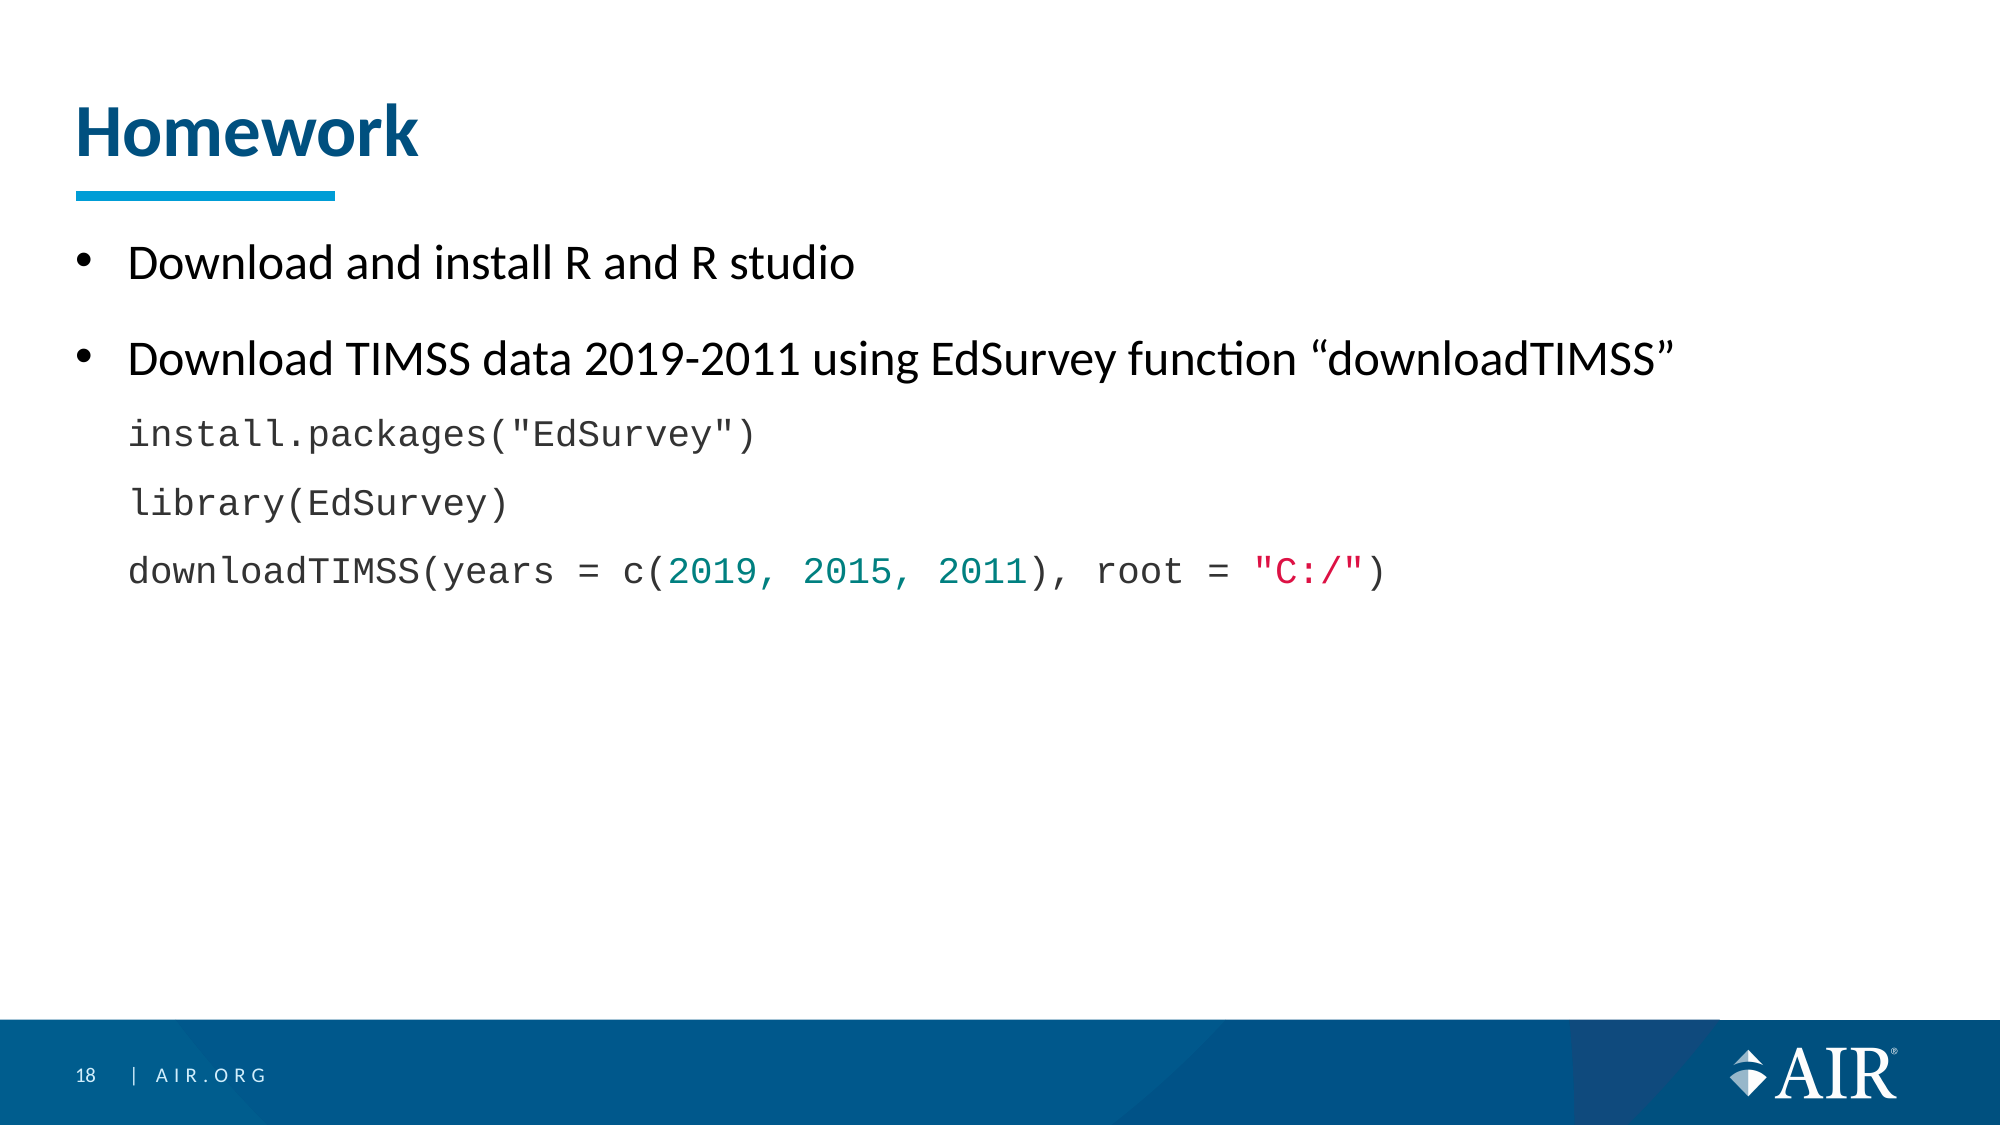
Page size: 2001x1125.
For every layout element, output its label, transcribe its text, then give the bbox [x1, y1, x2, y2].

list Download and install R and R studio Download TIMSS data 2019-2011 using EdSurvey function “downloadTIMSS” install.packages("EdSurvey") library(EdSurvey) downloadTIMSS(years = c(2019, 2015, 2011), root = "C:/") [75, 214, 1925, 953]
slide_number 18 [75, 1043, 525, 1104]
picture [1728, 1046, 1899, 1100]
title Homework [75, 0, 1925, 173]
